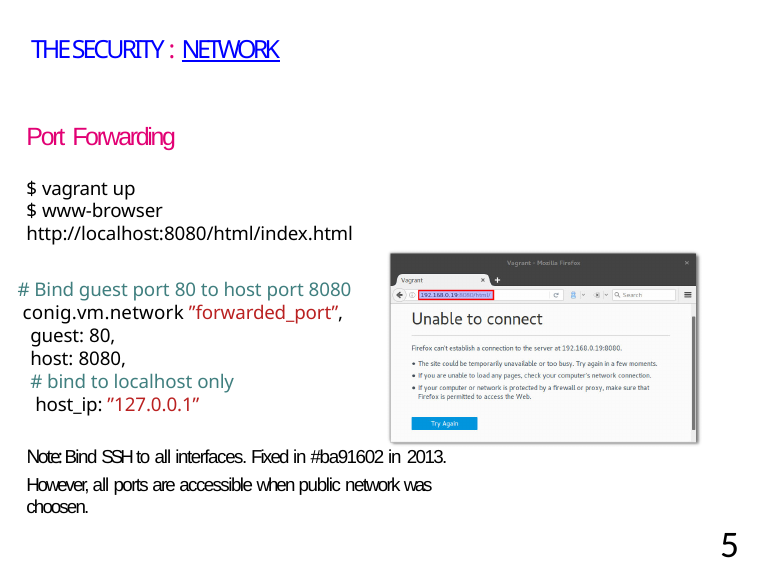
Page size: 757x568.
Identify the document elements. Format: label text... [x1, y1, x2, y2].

text_box [386, 249, 703, 449]
text_box THE SECURITY : NETWORK Port Forwarding $ vagrant up $ www-browser http://localhost:8080/html/index.html # Bind guest port 80 to host port 8080 conig.vm.network ”forwarded_port”, guest: 80, host: 8080, # bind to localhost only host_ip: ”127.0.0.1” [15, 31, 490, 416]
text_box Note: Bind SSH to all interfaces. Fixed in #ba91602 in 2013. However, all ports are accessible when public network was choosen. [24, 441, 488, 518]
slide_number 51 [713, 519, 739, 568]
